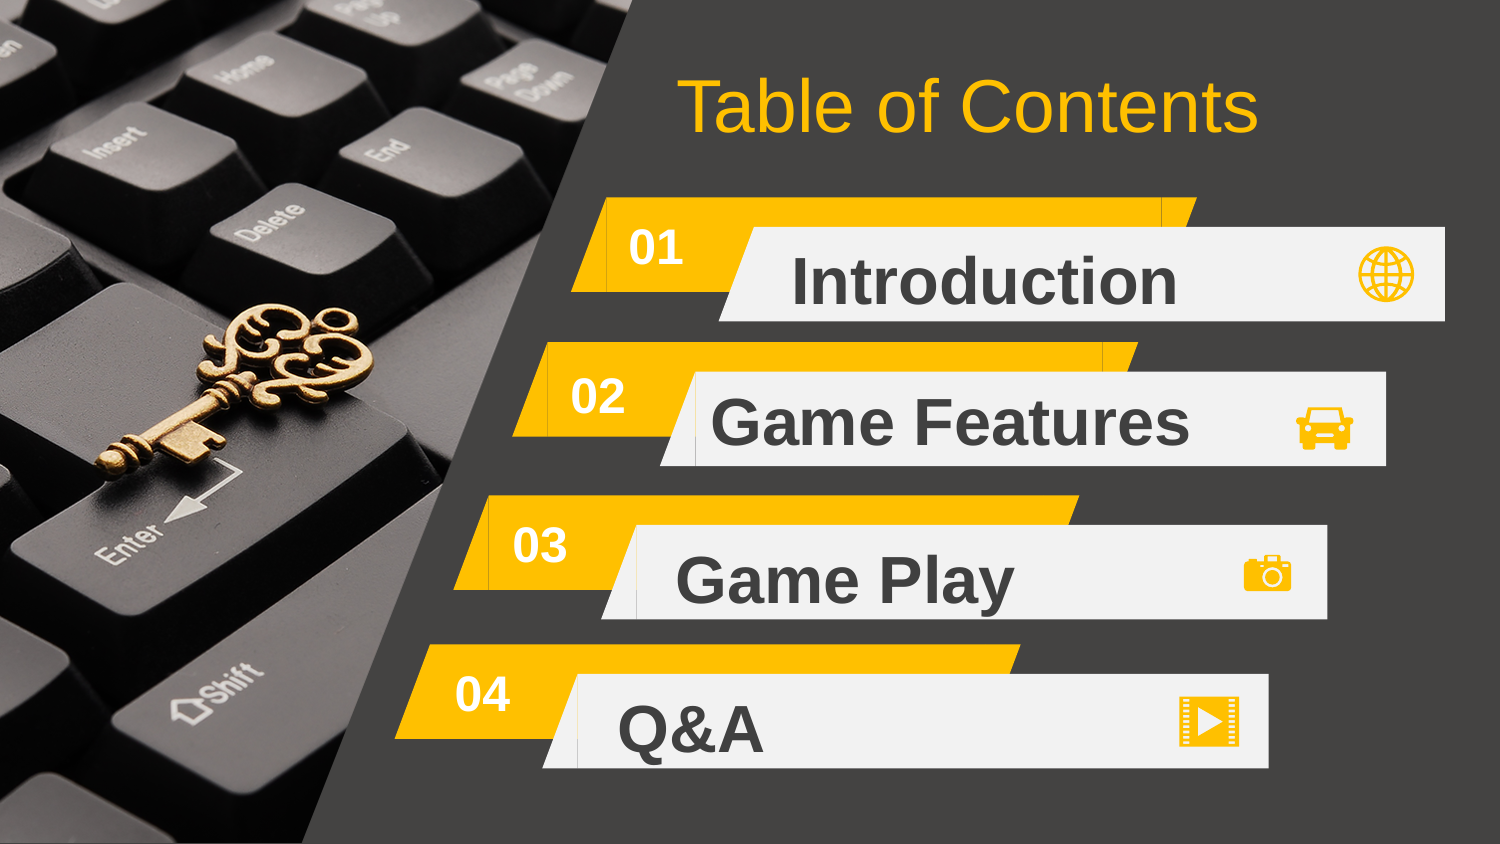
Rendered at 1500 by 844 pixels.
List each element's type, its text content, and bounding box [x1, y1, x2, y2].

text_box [453, 495, 1328, 620]
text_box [570, 197, 1446, 322]
text_box Table of Contents [661, 55, 1500, 151]
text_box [511, 341, 1387, 467]
picture [0, 0, 633, 843]
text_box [394, 644, 1269, 769]
